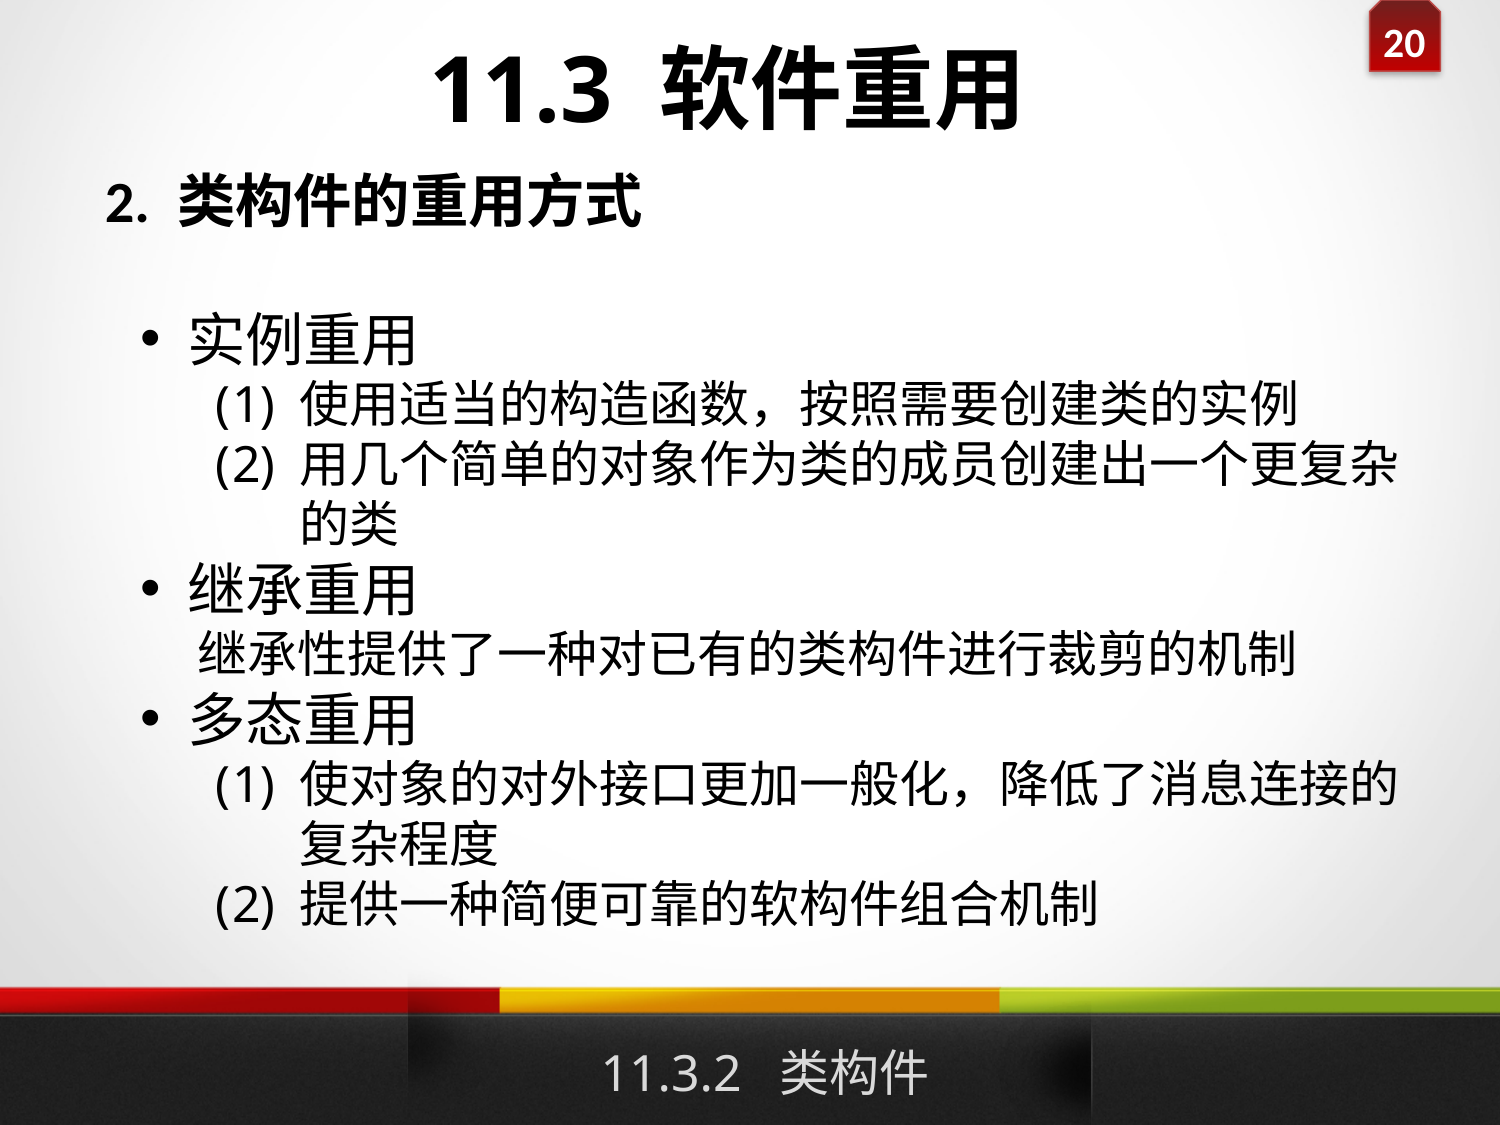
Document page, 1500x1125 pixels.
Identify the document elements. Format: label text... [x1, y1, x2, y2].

picture [0, 0, 1500, 1125]
text_box 11.3 软件重用 [41, 0, 1392, 173]
text_box 11.3.2 类构件 [458, 1032, 1073, 1111]
text_box 2. 类构件的重用方式 [90, 157, 1441, 257]
text_box 实例重用 使用适当的构造函数，按照需要创建类的实例 用几个简单的对象作为类的成员创建出一个更复杂的类 继承重用 继承性提供了一种对已有的类构件进行裁剪的机制 多态重用 使对象的对外接口更加一般化，降低了消息连接的复杂程度 提供一种简便可靠的软构件组合机制 [125, 295, 1440, 940]
